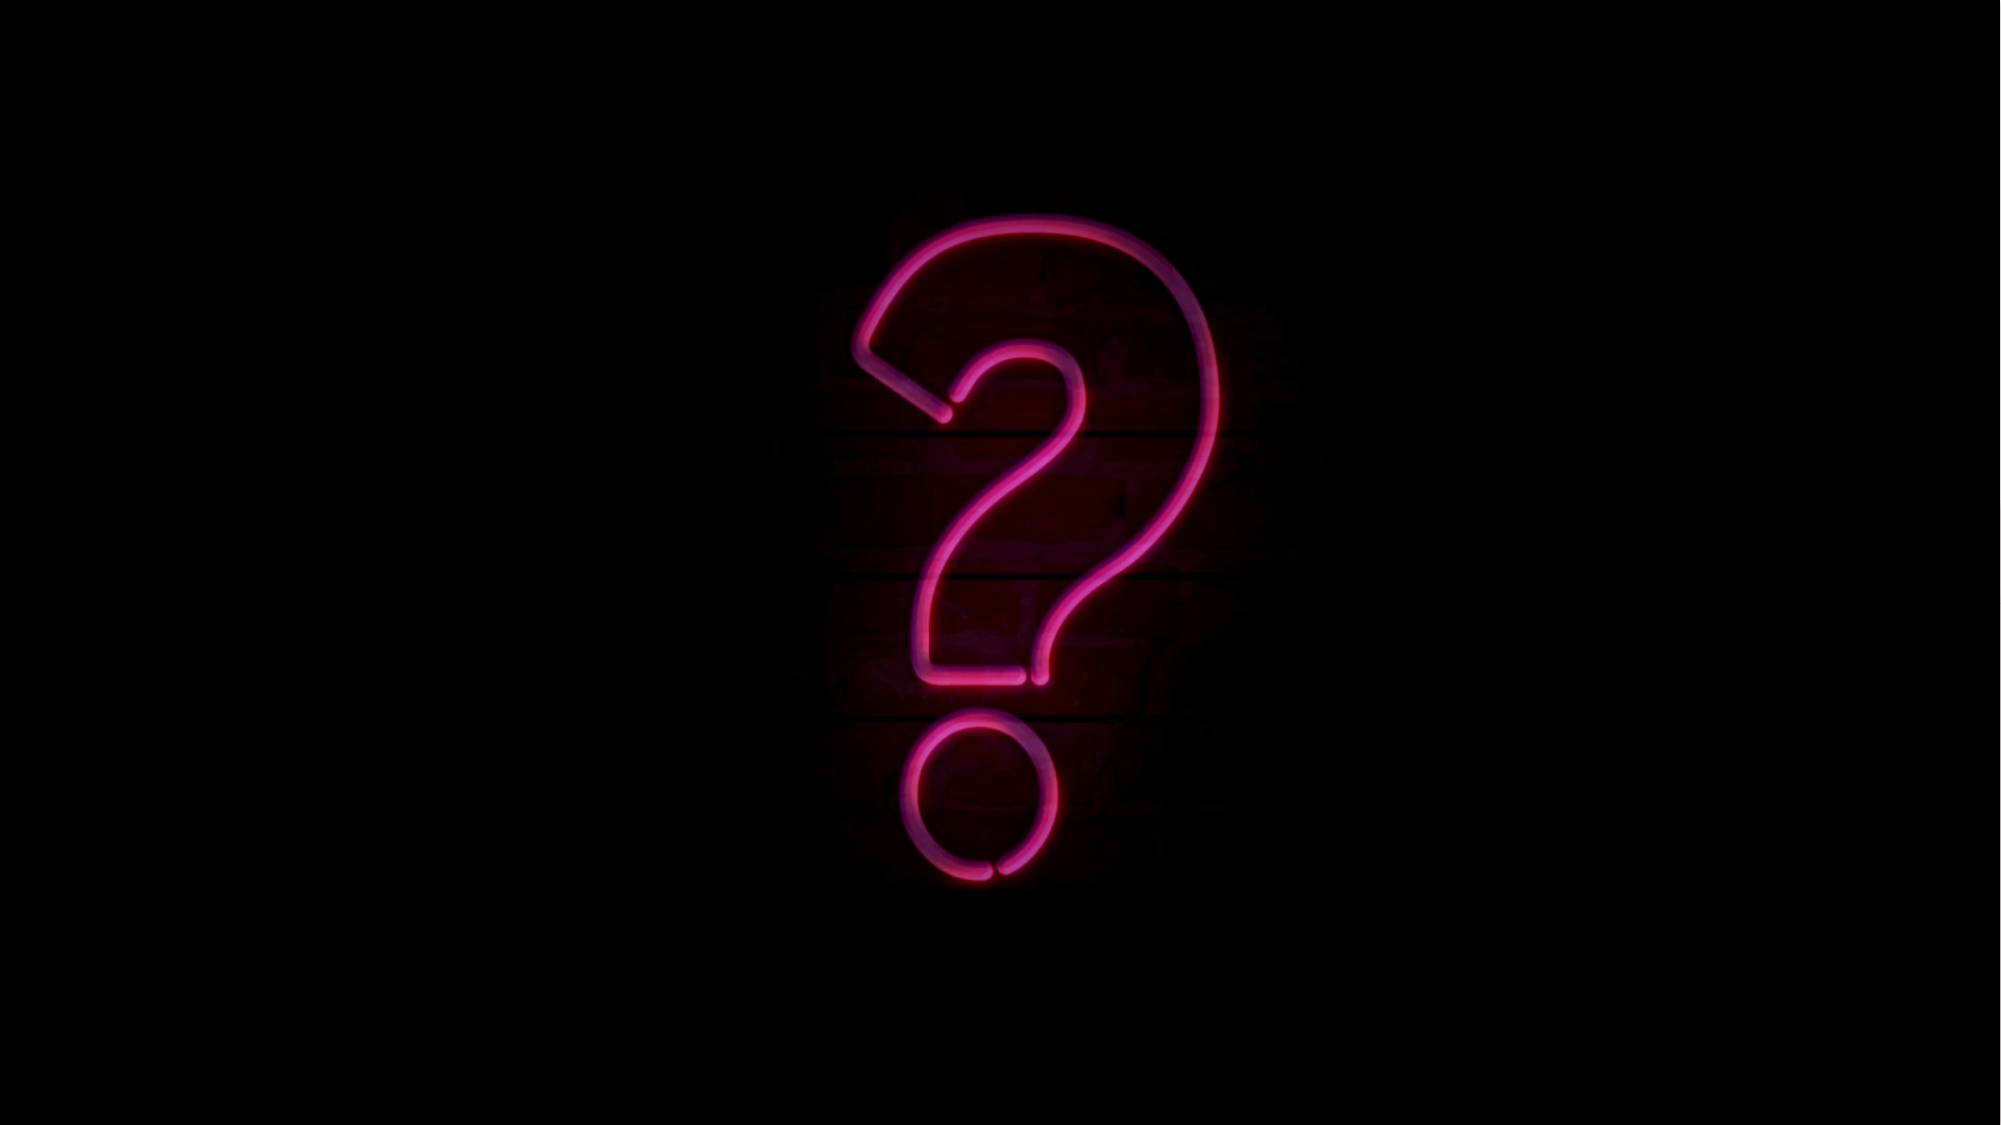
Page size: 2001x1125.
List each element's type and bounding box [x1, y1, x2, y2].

text_box [0, 0, 2000, 1125]
